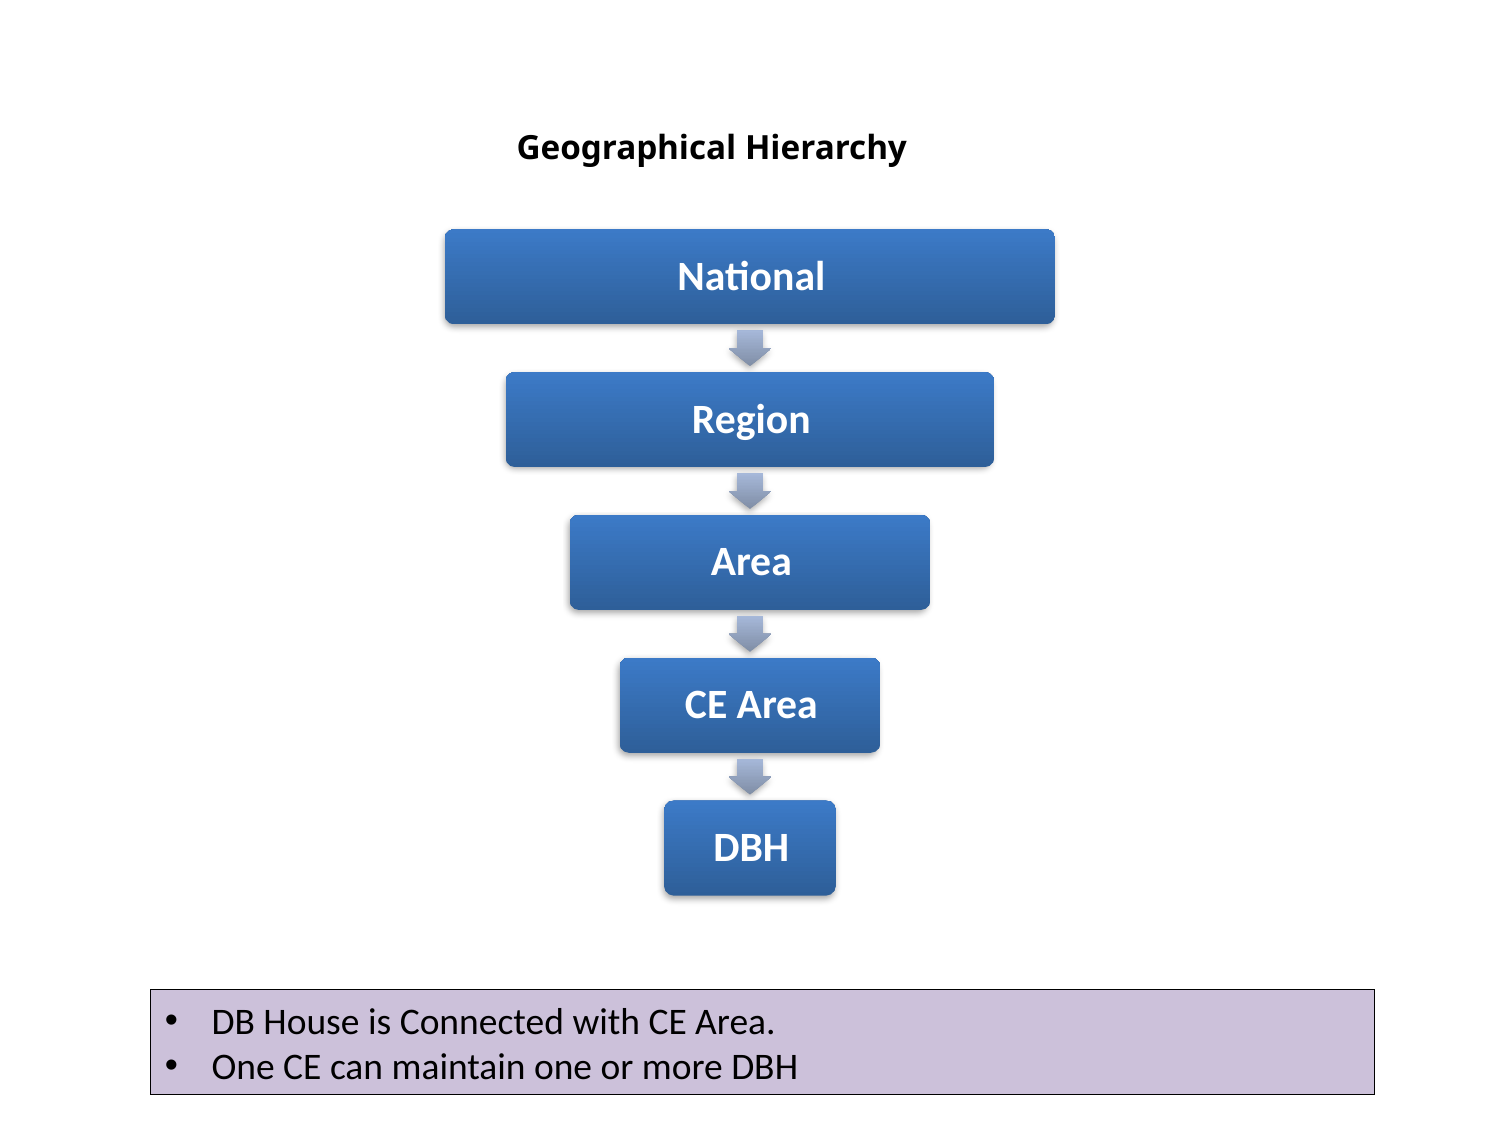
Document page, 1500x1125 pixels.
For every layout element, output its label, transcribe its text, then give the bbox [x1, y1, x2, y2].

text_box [249, 228, 1251, 897]
text_box Geographical Hierarchy [501, 119, 923, 175]
text_box DB House is Connected with CE Area. One CE can maintain one or more DBH [150, 989, 1375, 1095]
